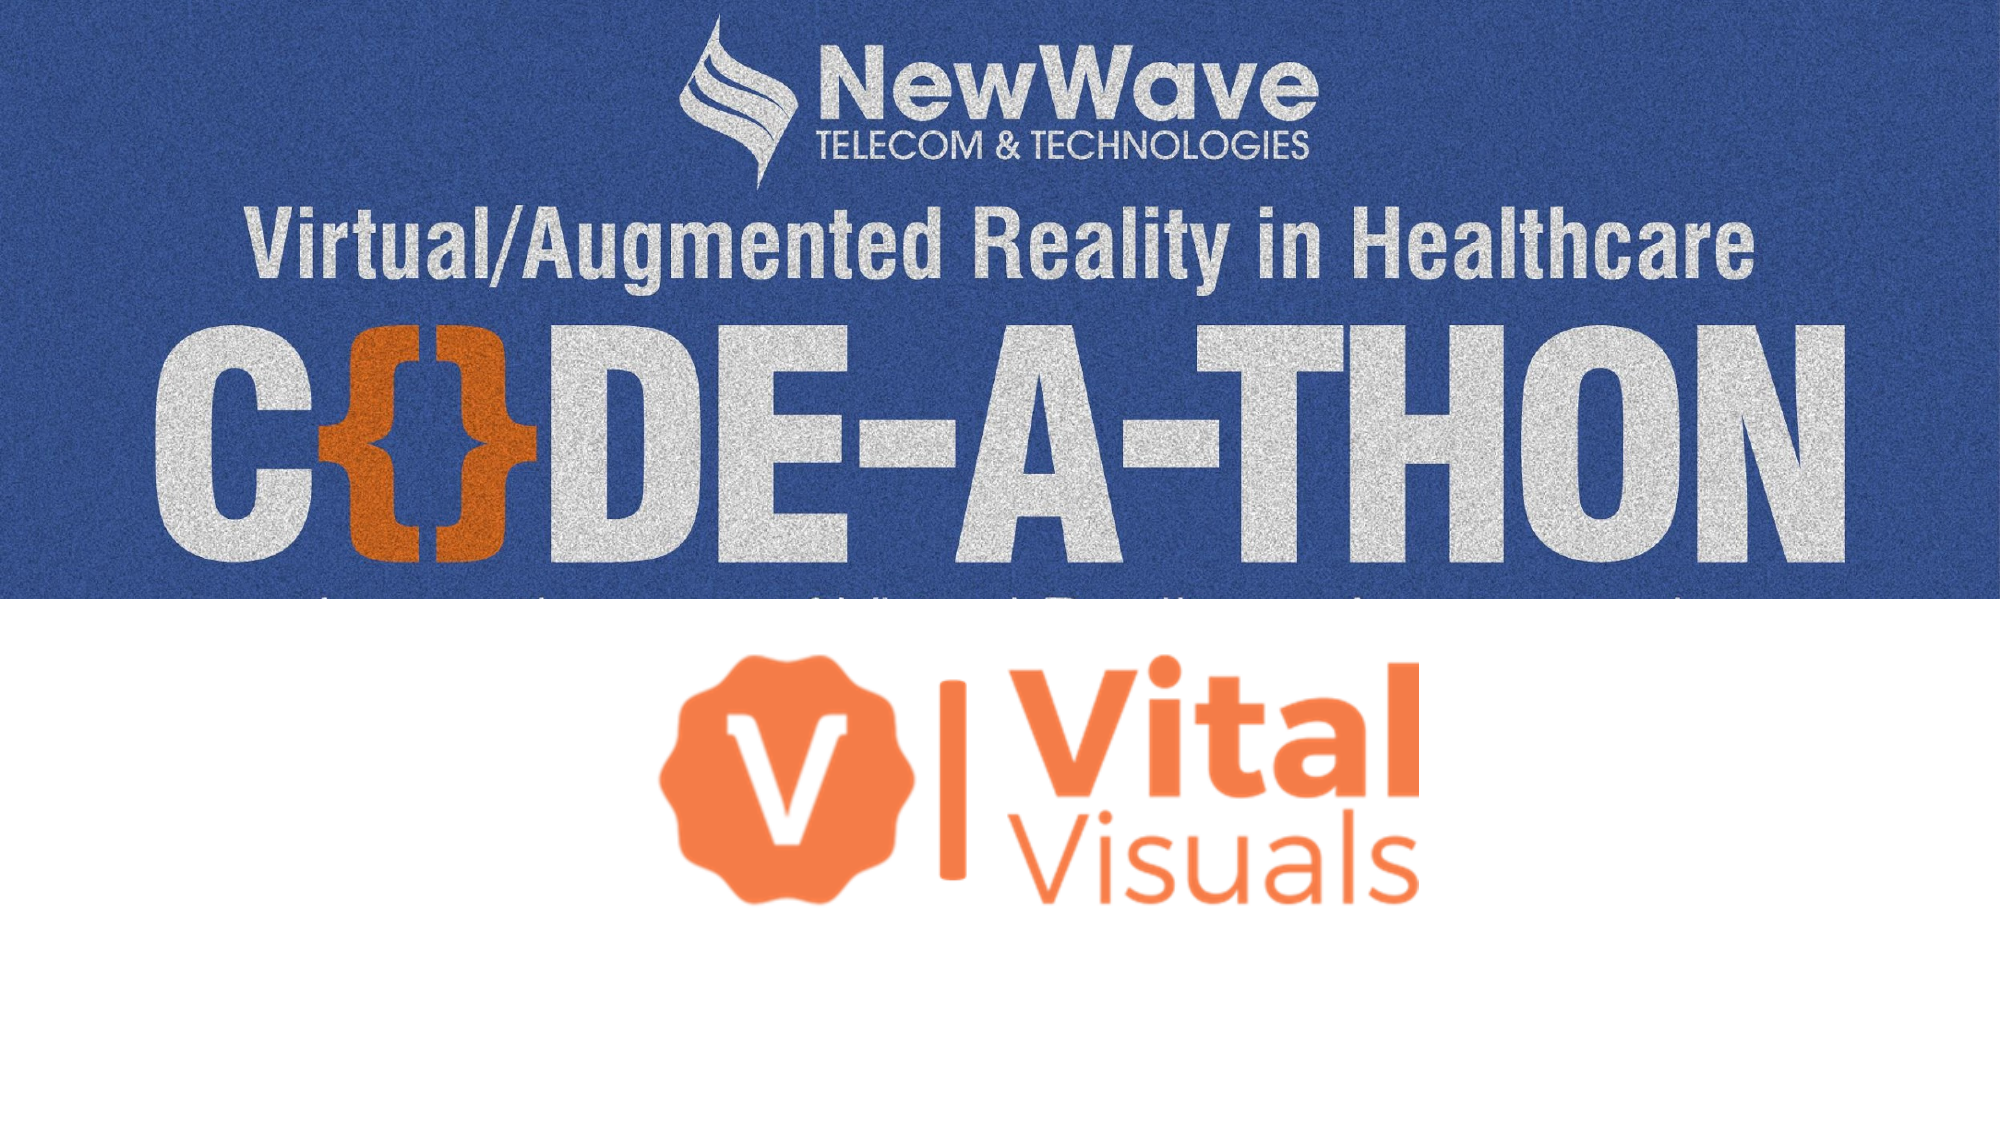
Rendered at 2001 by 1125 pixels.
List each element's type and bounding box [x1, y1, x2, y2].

picture [650, 628, 1419, 926]
picture [0, 0, 2000, 599]
